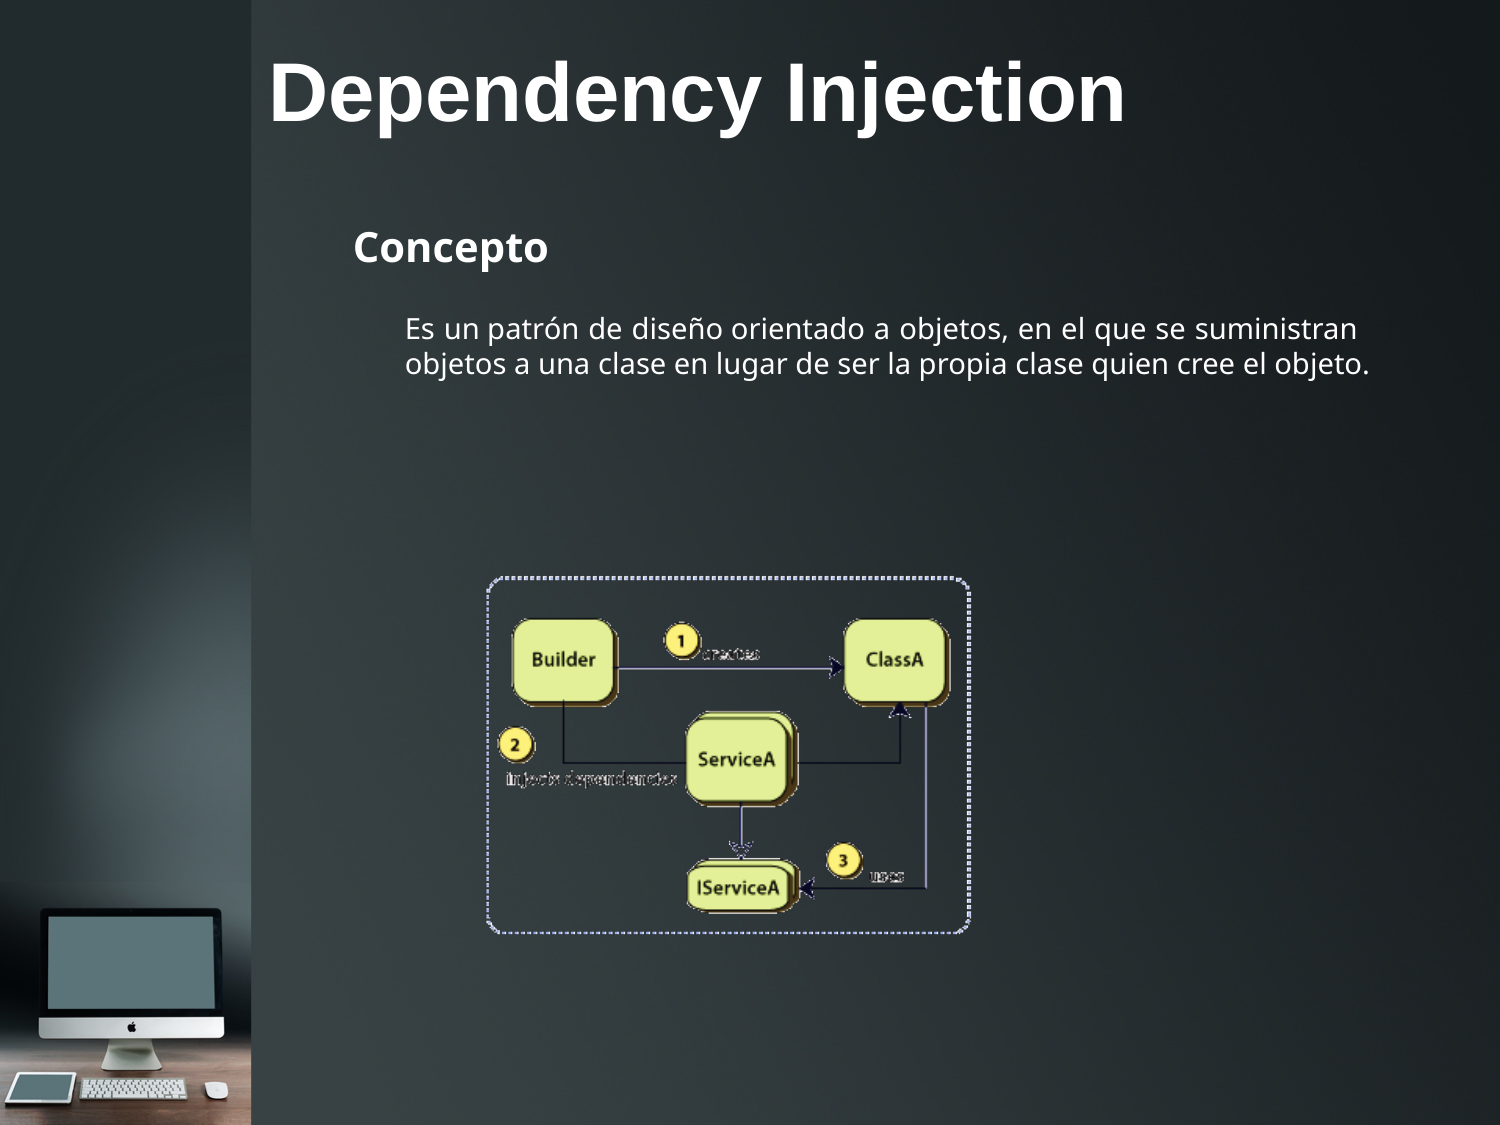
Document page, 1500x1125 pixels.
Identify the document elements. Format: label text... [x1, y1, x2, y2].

title Dependency Injection [253, 0, 1500, 176]
list Concepto [338, 208, 1425, 284]
list Es un patrón de diseño orientado a objetos, en el que se suministran objetos a una clase en lugar de ser la propia clase quien cree el objeto. [339, 302, 1427, 984]
picture [0, 0, 1500, 1125]
